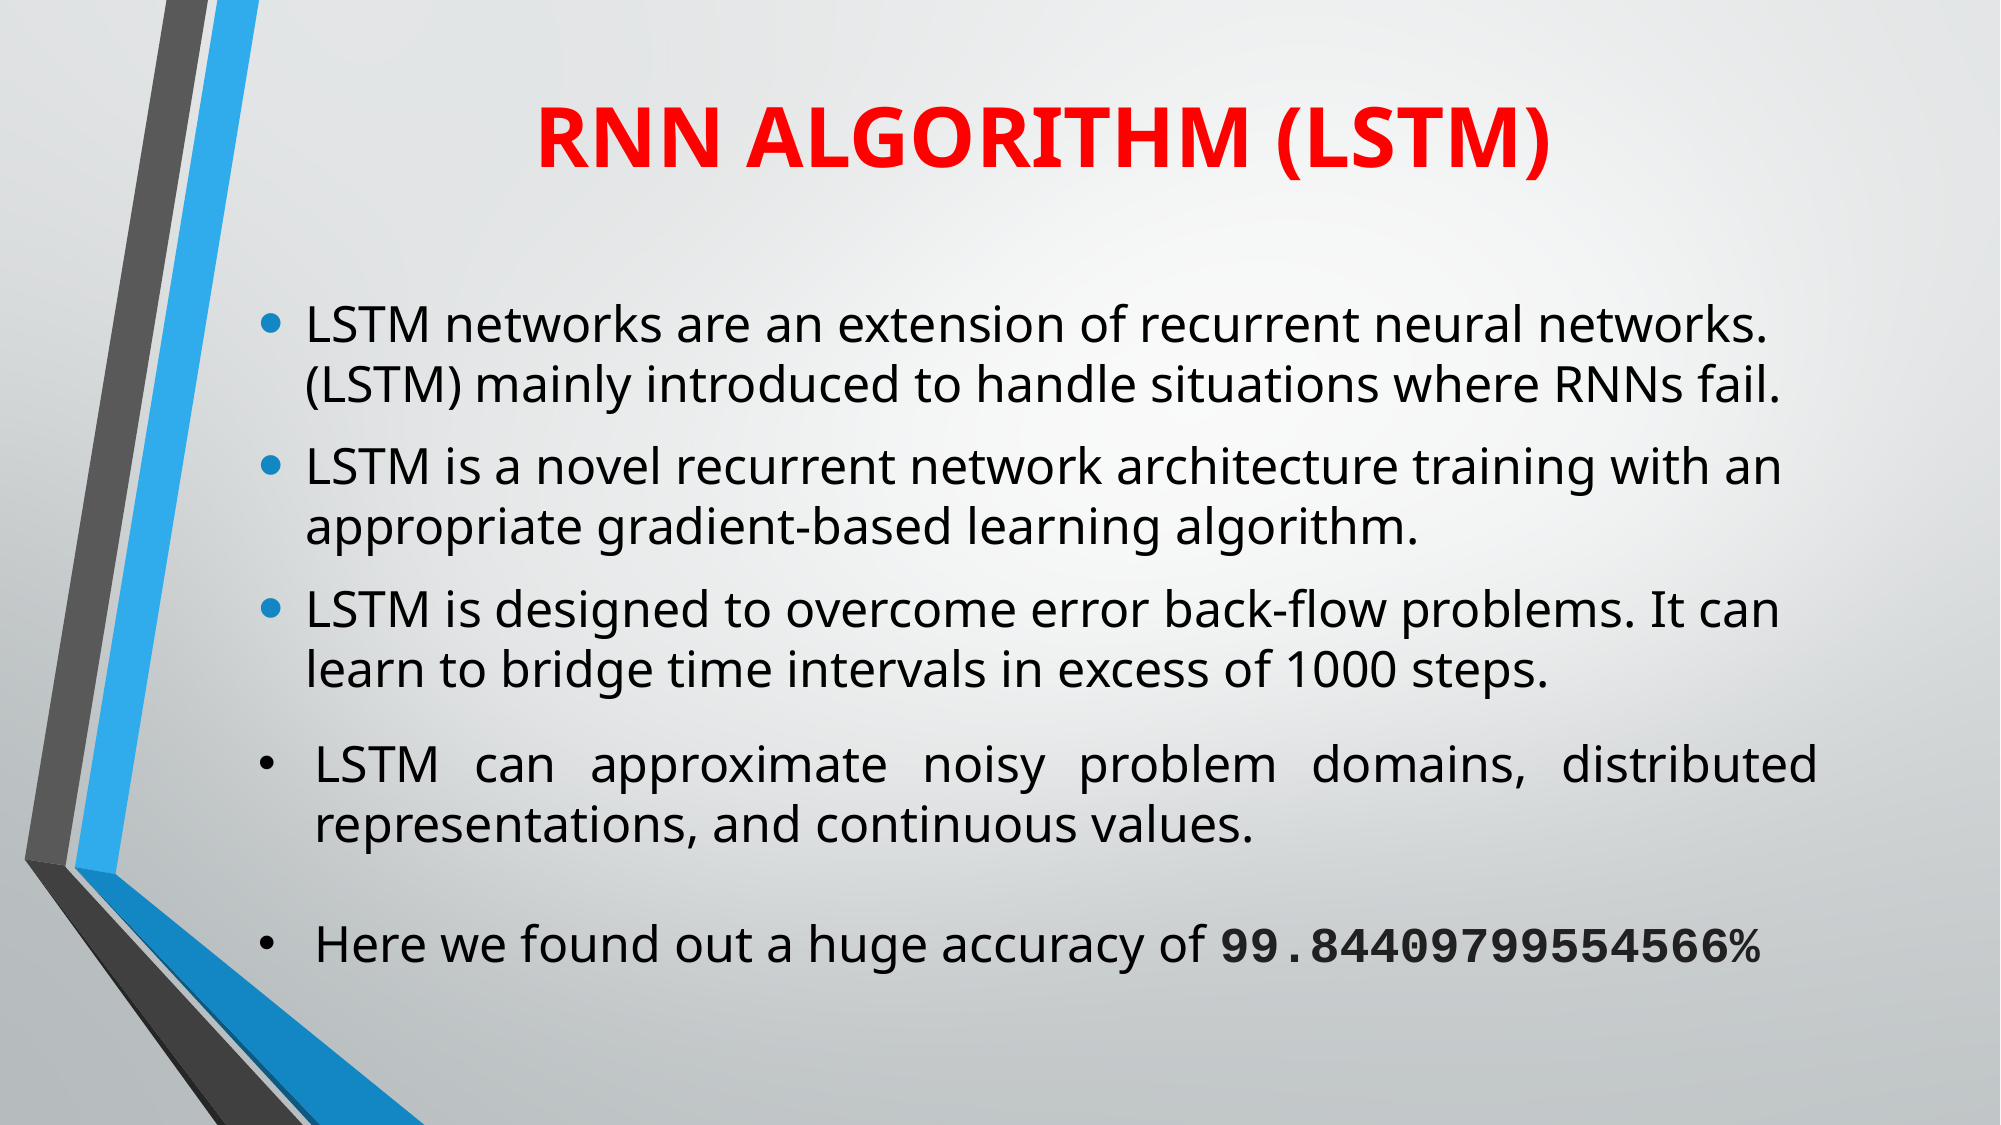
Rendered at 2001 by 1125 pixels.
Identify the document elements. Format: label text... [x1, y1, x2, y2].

text_box LSTM can approximate noisy problem domains, distributed representations, and continuous values. Here we found out a huge accuracy of 99.84409799554566% [243, 725, 1835, 980]
title RNN ALGORITHM (LSTM) [243, 31, 1887, 236]
list LSTM networks are an extension of recurrent neural networks. (LSTM) mainly introduced to handle situations where RNNs fail. LSTM is a novel recurrent network architecture training with an appropriate gradient-based learning algorithm. LSTM is designed to overcome error back-flow problems. It can learn to bridge time intervals in excess of 1000 steps. [243, 236, 1887, 1000]
